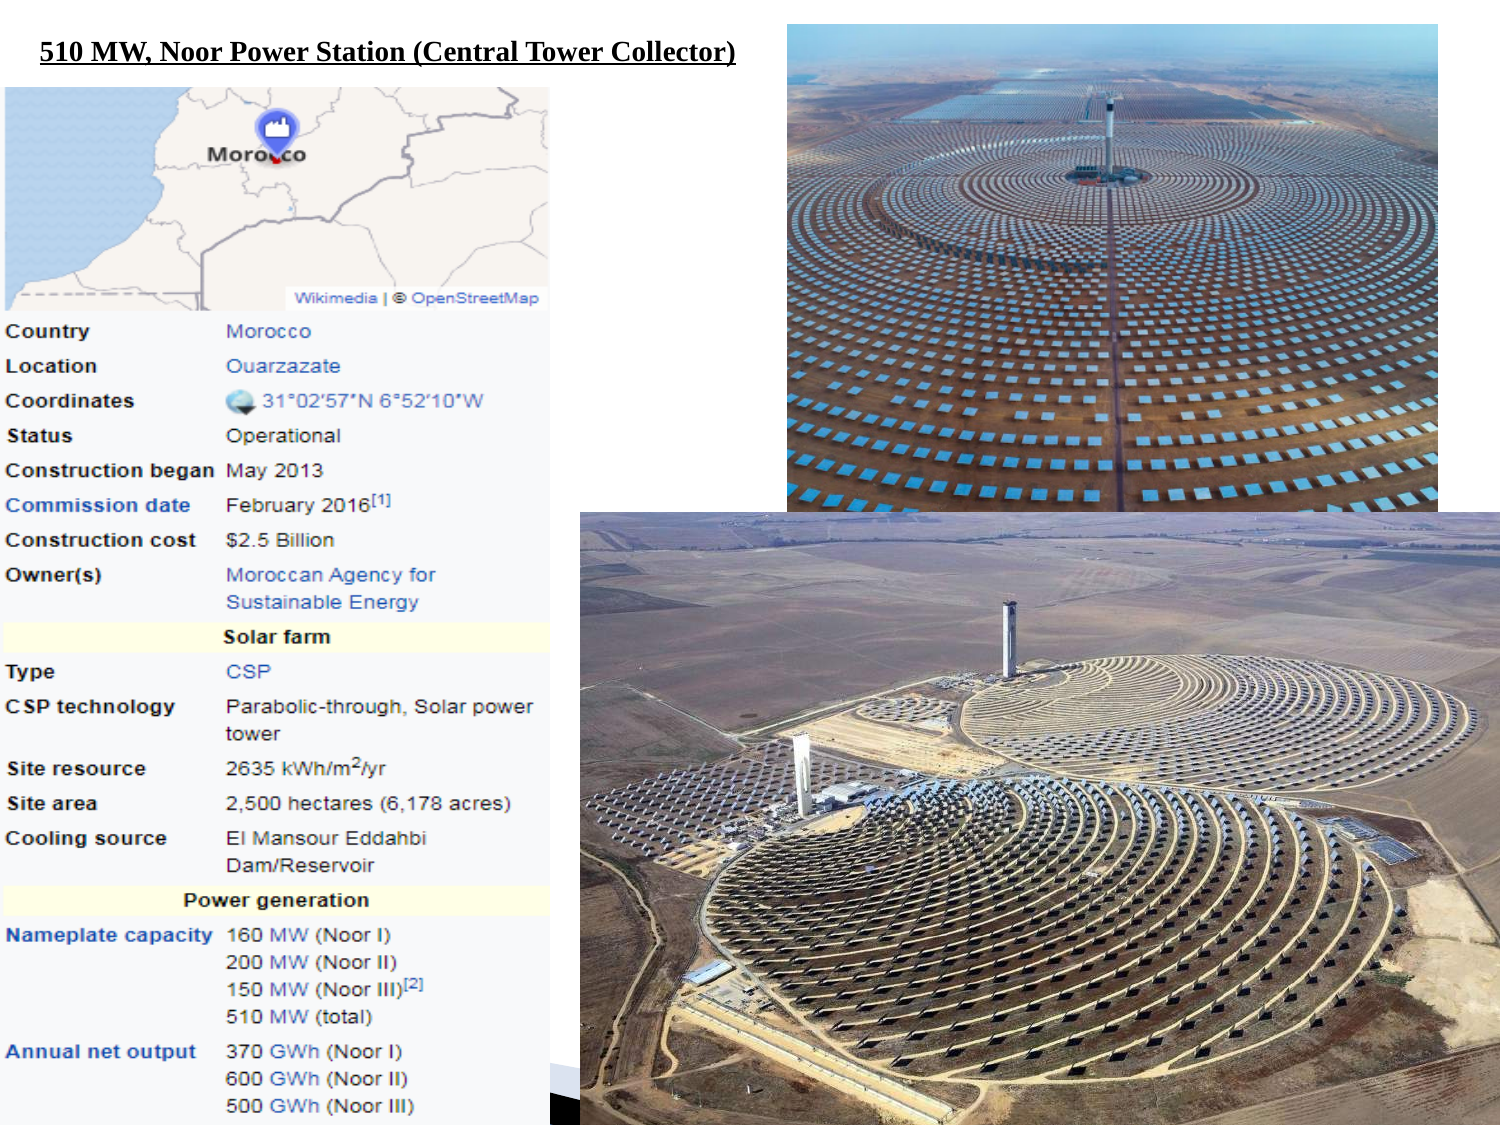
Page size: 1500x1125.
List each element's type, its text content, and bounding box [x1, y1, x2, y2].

picture [0, 87, 551, 1125]
text_box 510 MW, Noor Power Station (Central Tower Collector) [24, 24, 775, 75]
picture [579, 24, 1500, 1125]
